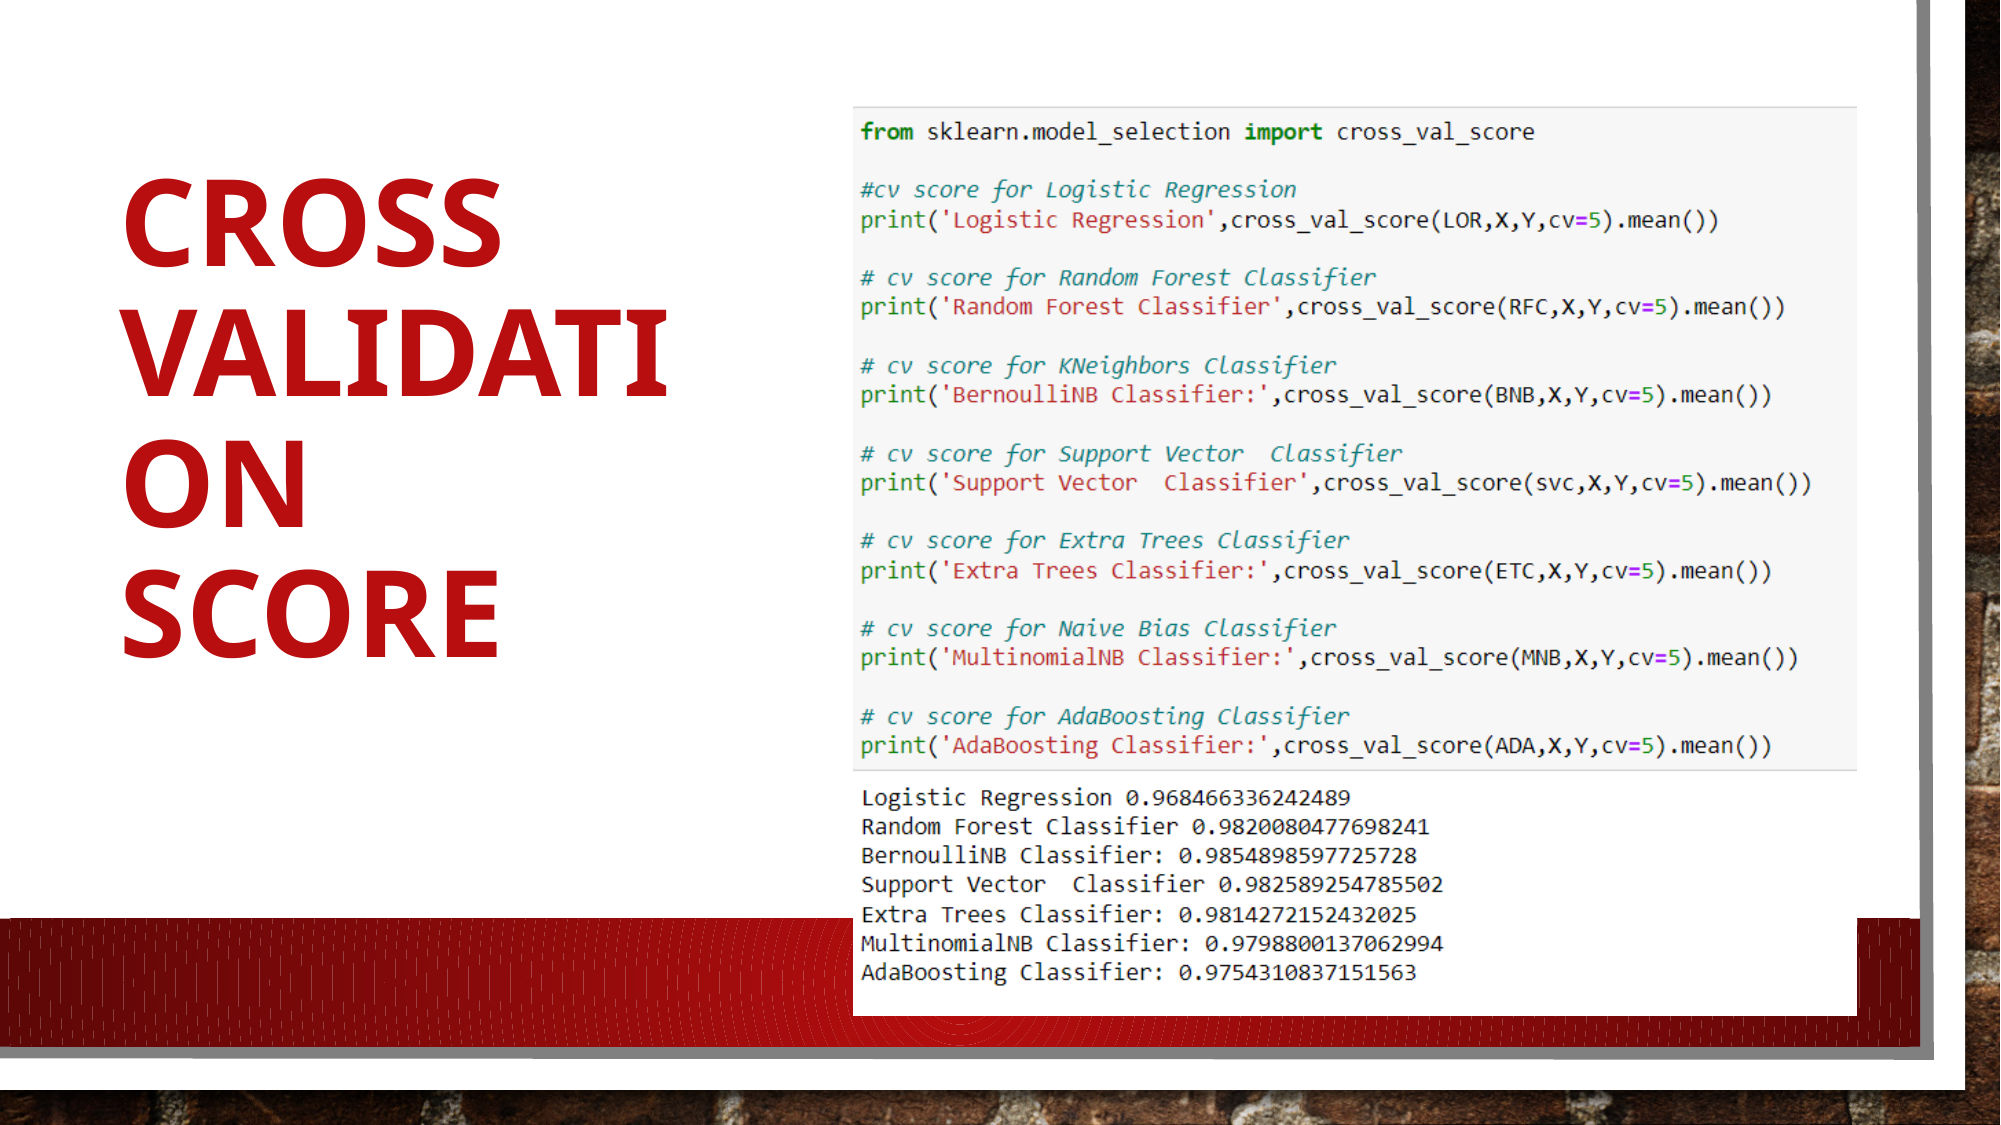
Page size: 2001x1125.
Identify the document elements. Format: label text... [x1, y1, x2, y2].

picture [0, 0, 2000, 1125]
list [853, 104, 1858, 1016]
title Cross Validation Score [104, 104, 691, 692]
